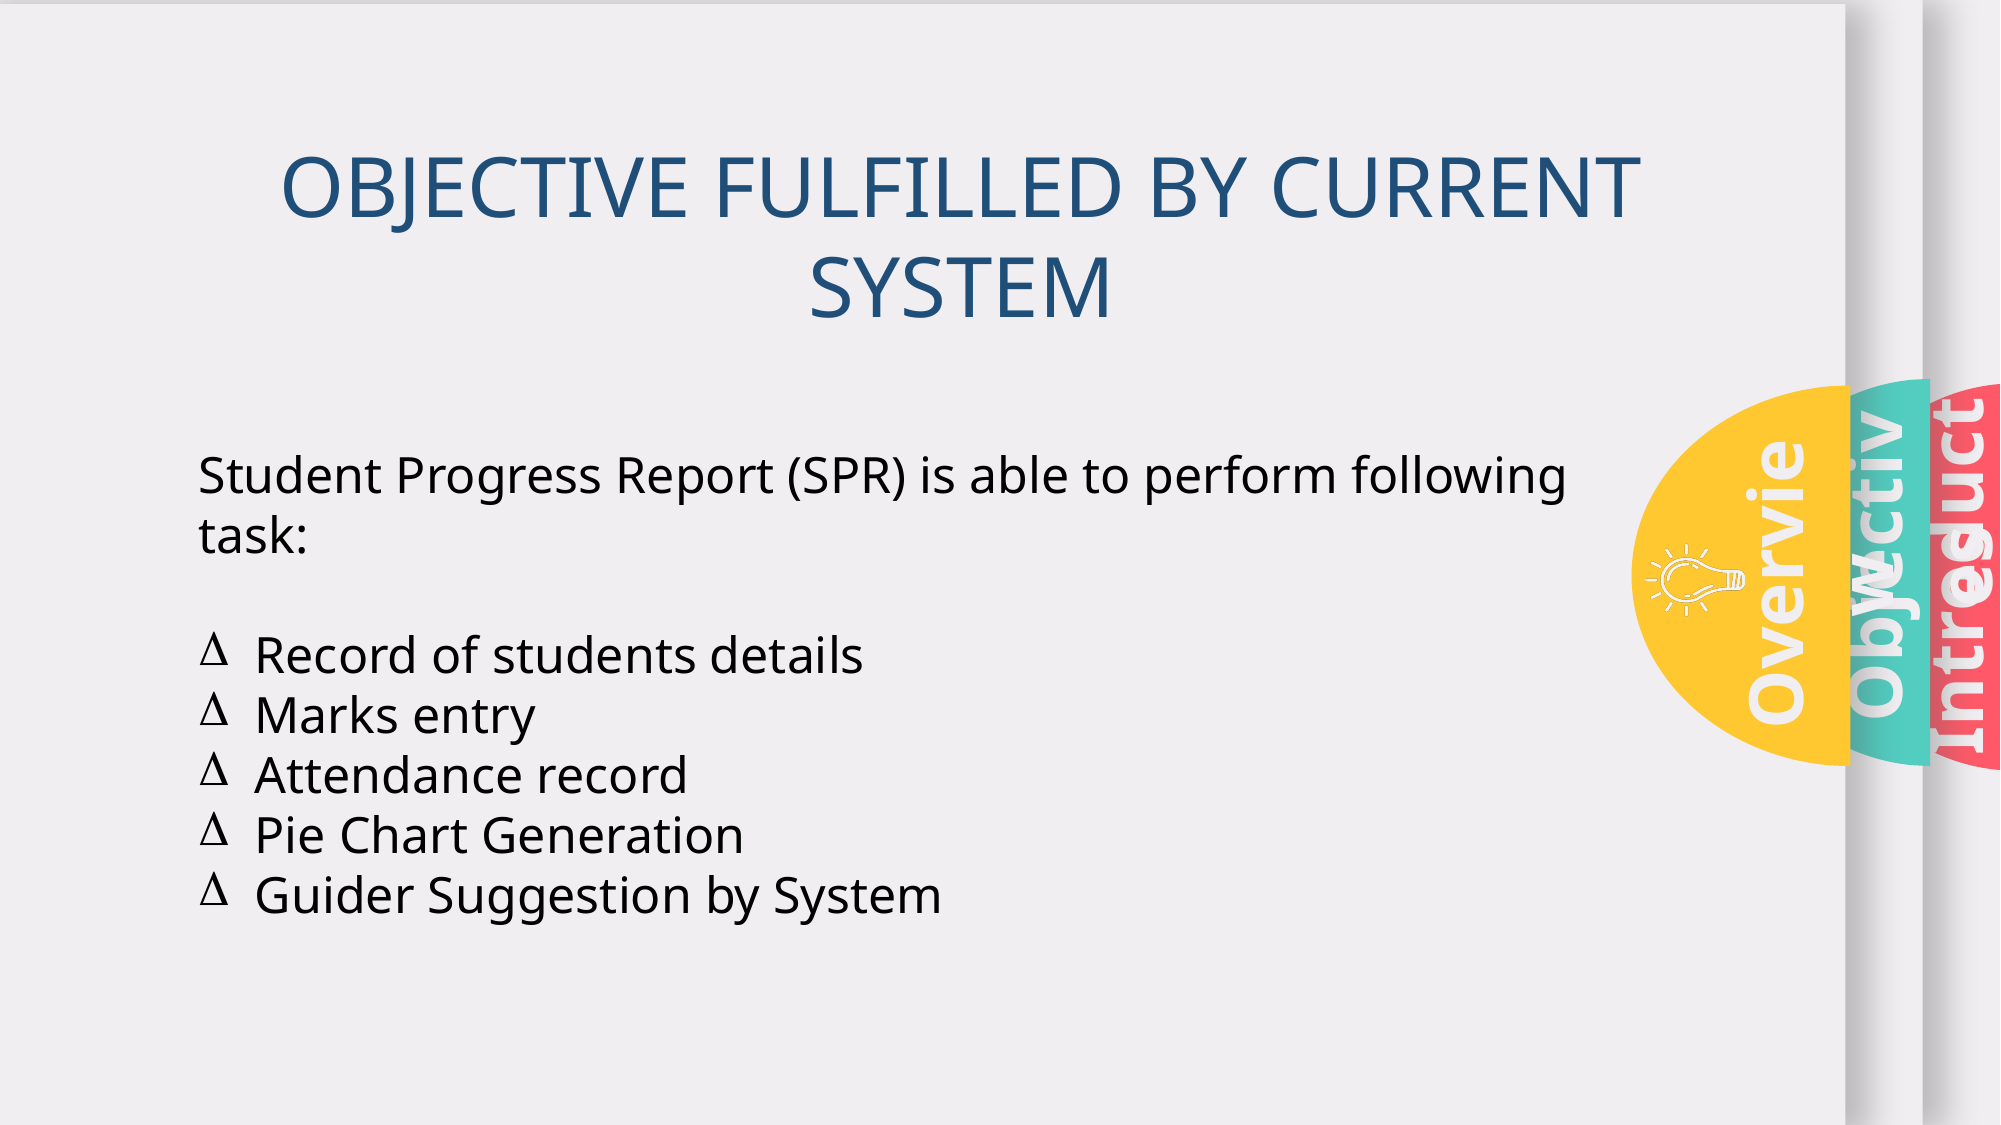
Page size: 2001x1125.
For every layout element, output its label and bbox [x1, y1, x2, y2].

text_box [1930, 0, 2000, 1125]
text_box [0, 0, 1930, 1125]
text_box [0, 3, 1851, 1125]
